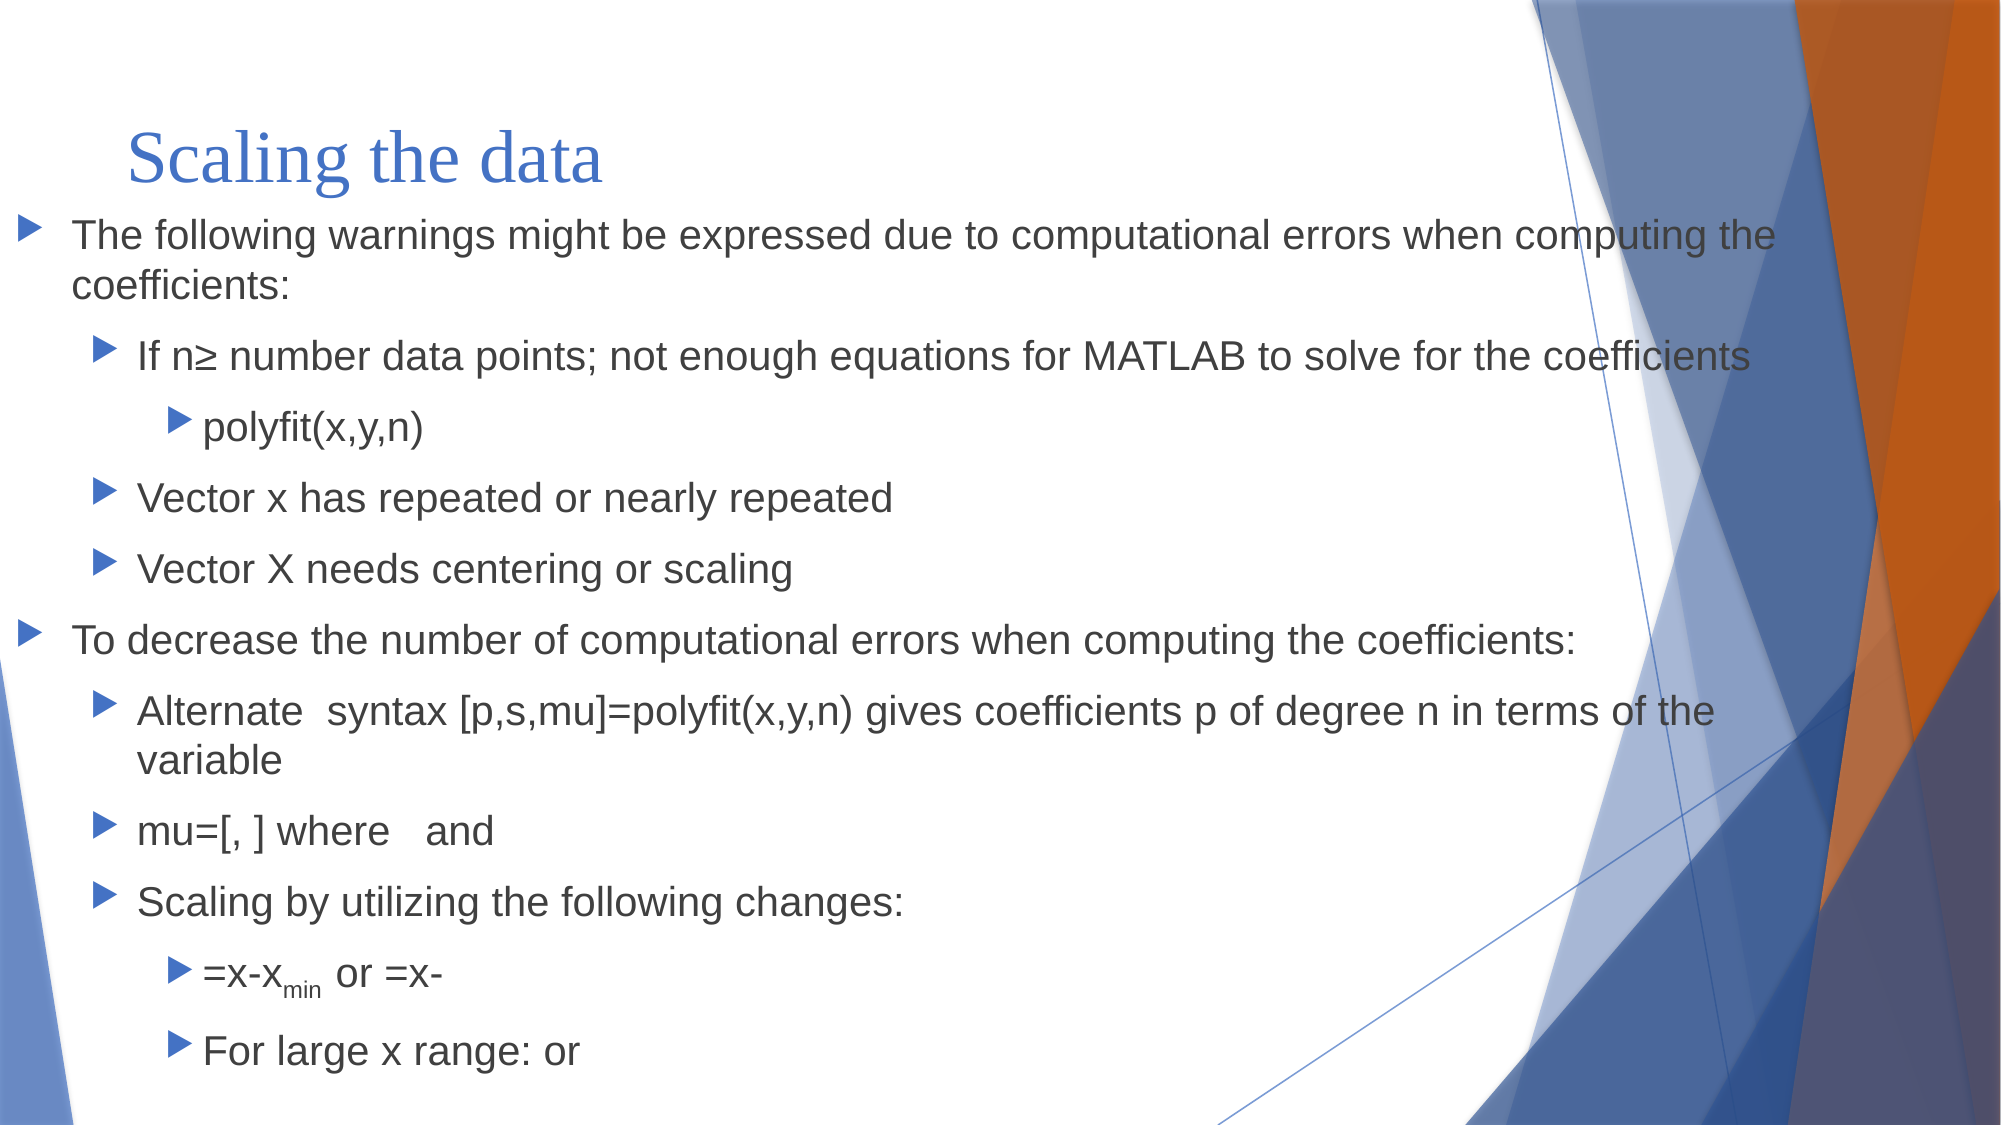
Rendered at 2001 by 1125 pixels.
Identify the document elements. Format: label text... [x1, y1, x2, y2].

title Scaling the data [111, 99, 1522, 317]
